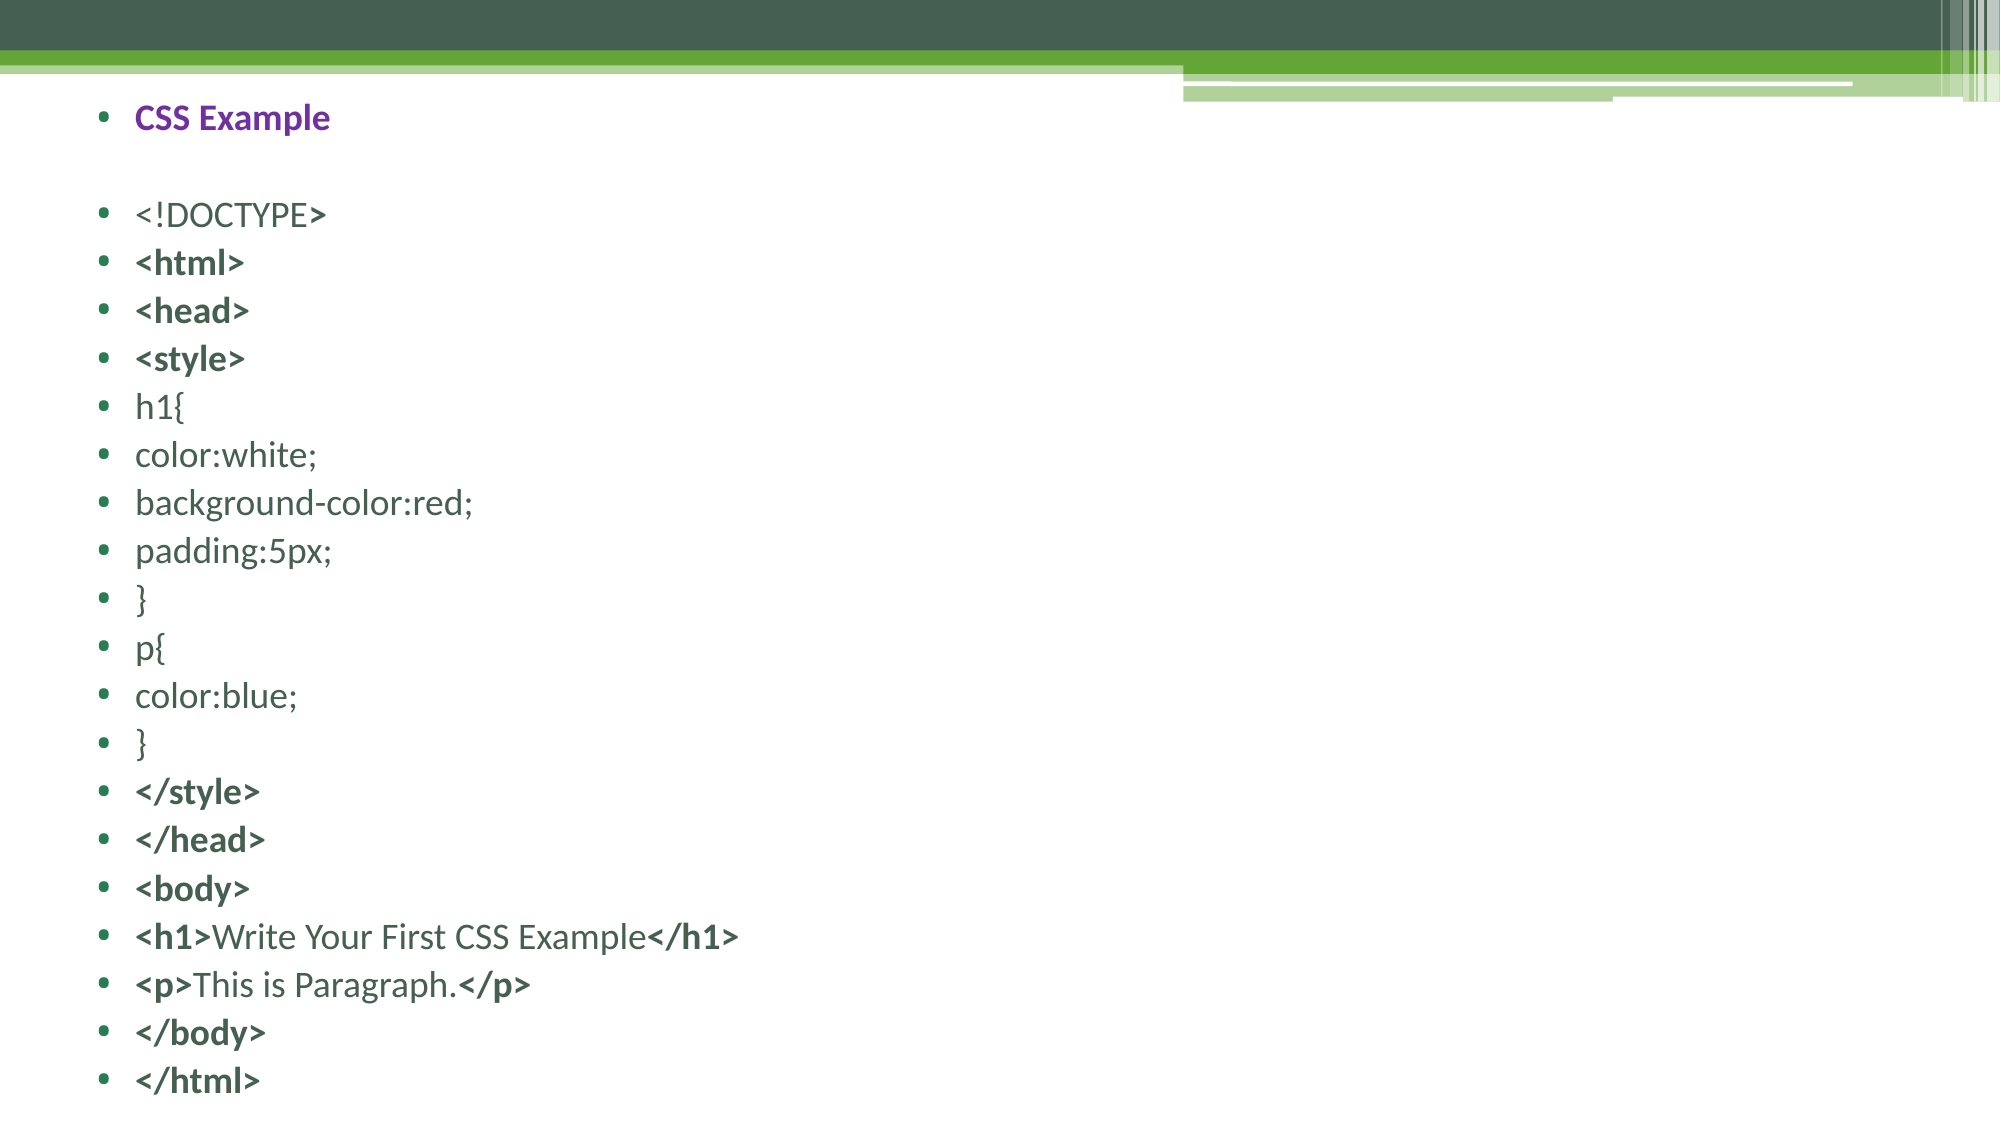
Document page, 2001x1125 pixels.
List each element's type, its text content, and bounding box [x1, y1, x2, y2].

list CSS Example <!DOCTYPE> <html> <head> <style> h1{ color:white; background-color:red; padding:5px; } p{ color:blue; } </style> </head> <body> <h1>Write Your First CSS Example</h1> <p>This is Paragraph.</p> </body> </html> [66, 85, 1960, 1125]
